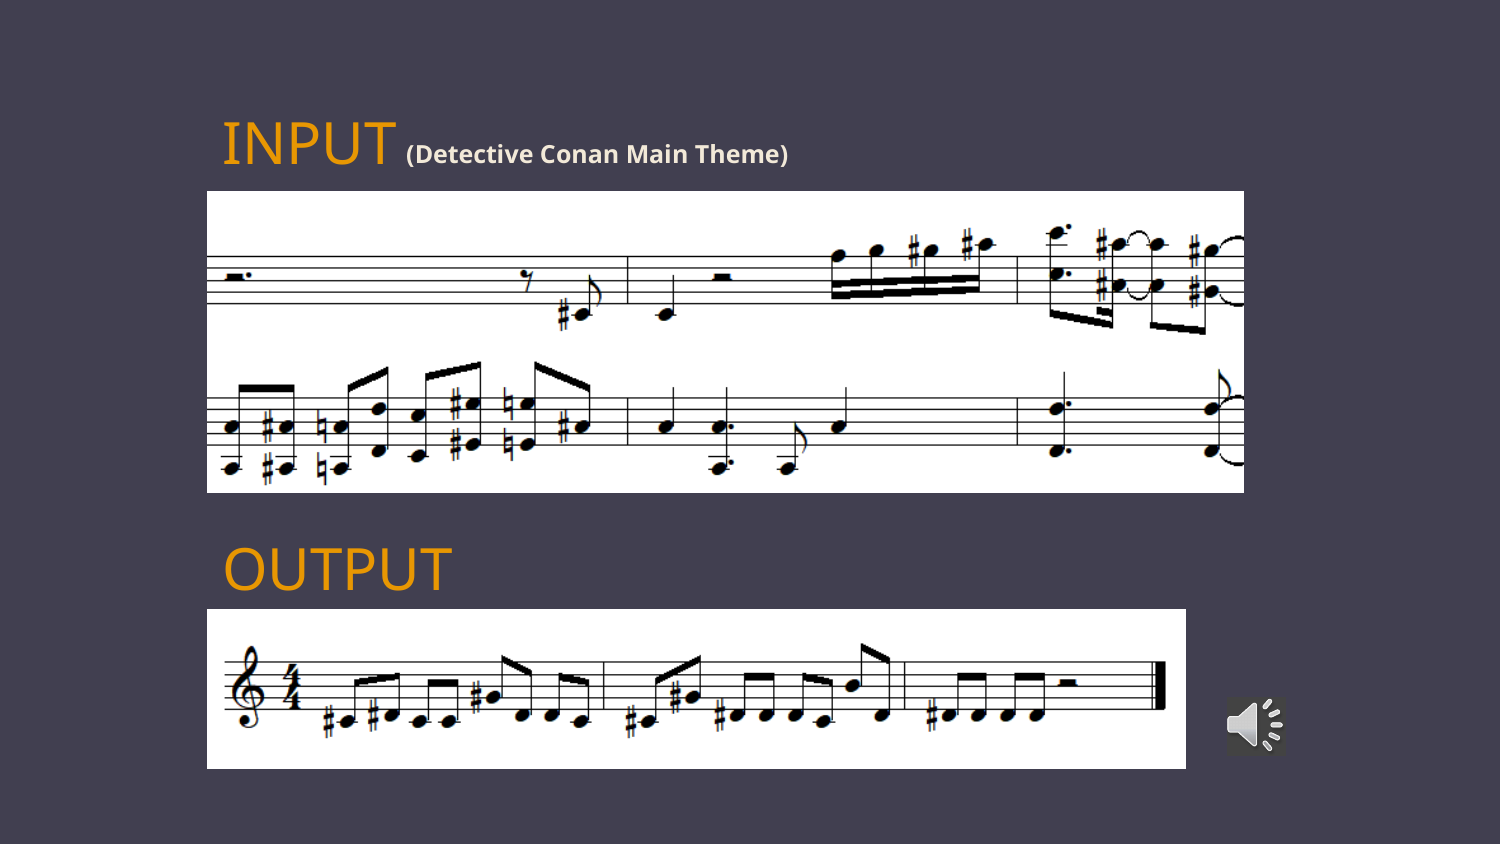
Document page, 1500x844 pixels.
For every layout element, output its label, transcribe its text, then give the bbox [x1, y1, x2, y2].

picture [206, 609, 1186, 769]
title INPUT [207, 91, 1474, 185]
picture [206, 191, 1245, 493]
picture [1226, 696, 1288, 757]
text_box OUTPUT [207, 516, 1474, 610]
subtitle (Detective Conan Main Theme) [391, 124, 839, 190]
